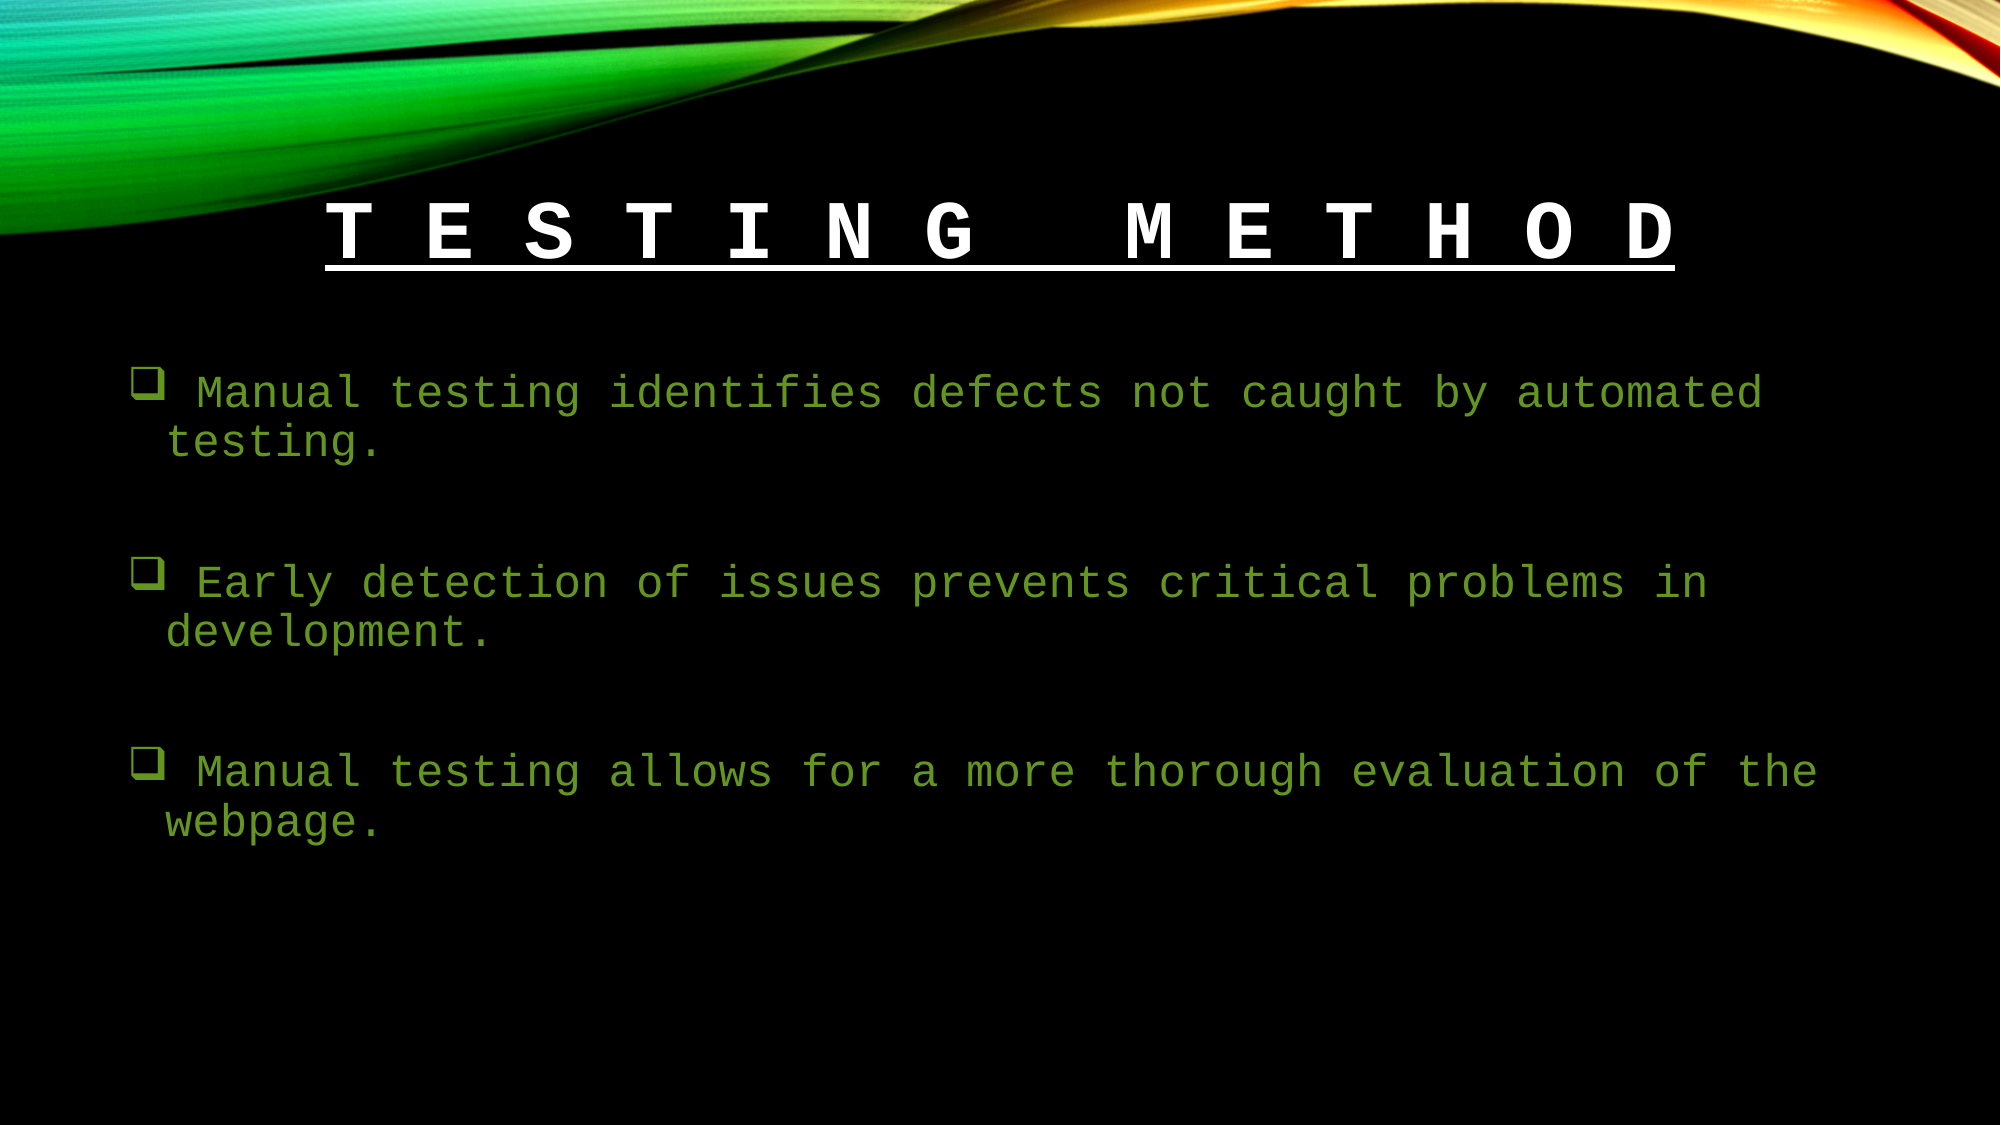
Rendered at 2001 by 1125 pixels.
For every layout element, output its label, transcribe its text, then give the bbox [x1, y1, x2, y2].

picture [0, 0, 2000, 237]
title T e s t I n g M e t h o d [112, 125, 1888, 338]
list Manual testing identifies defects not caught by automated testing. Early detection of issues prevents critical problems in development. Manual testing allows for a more thorough evaluation of the webpage. [112, 360, 1888, 1021]
